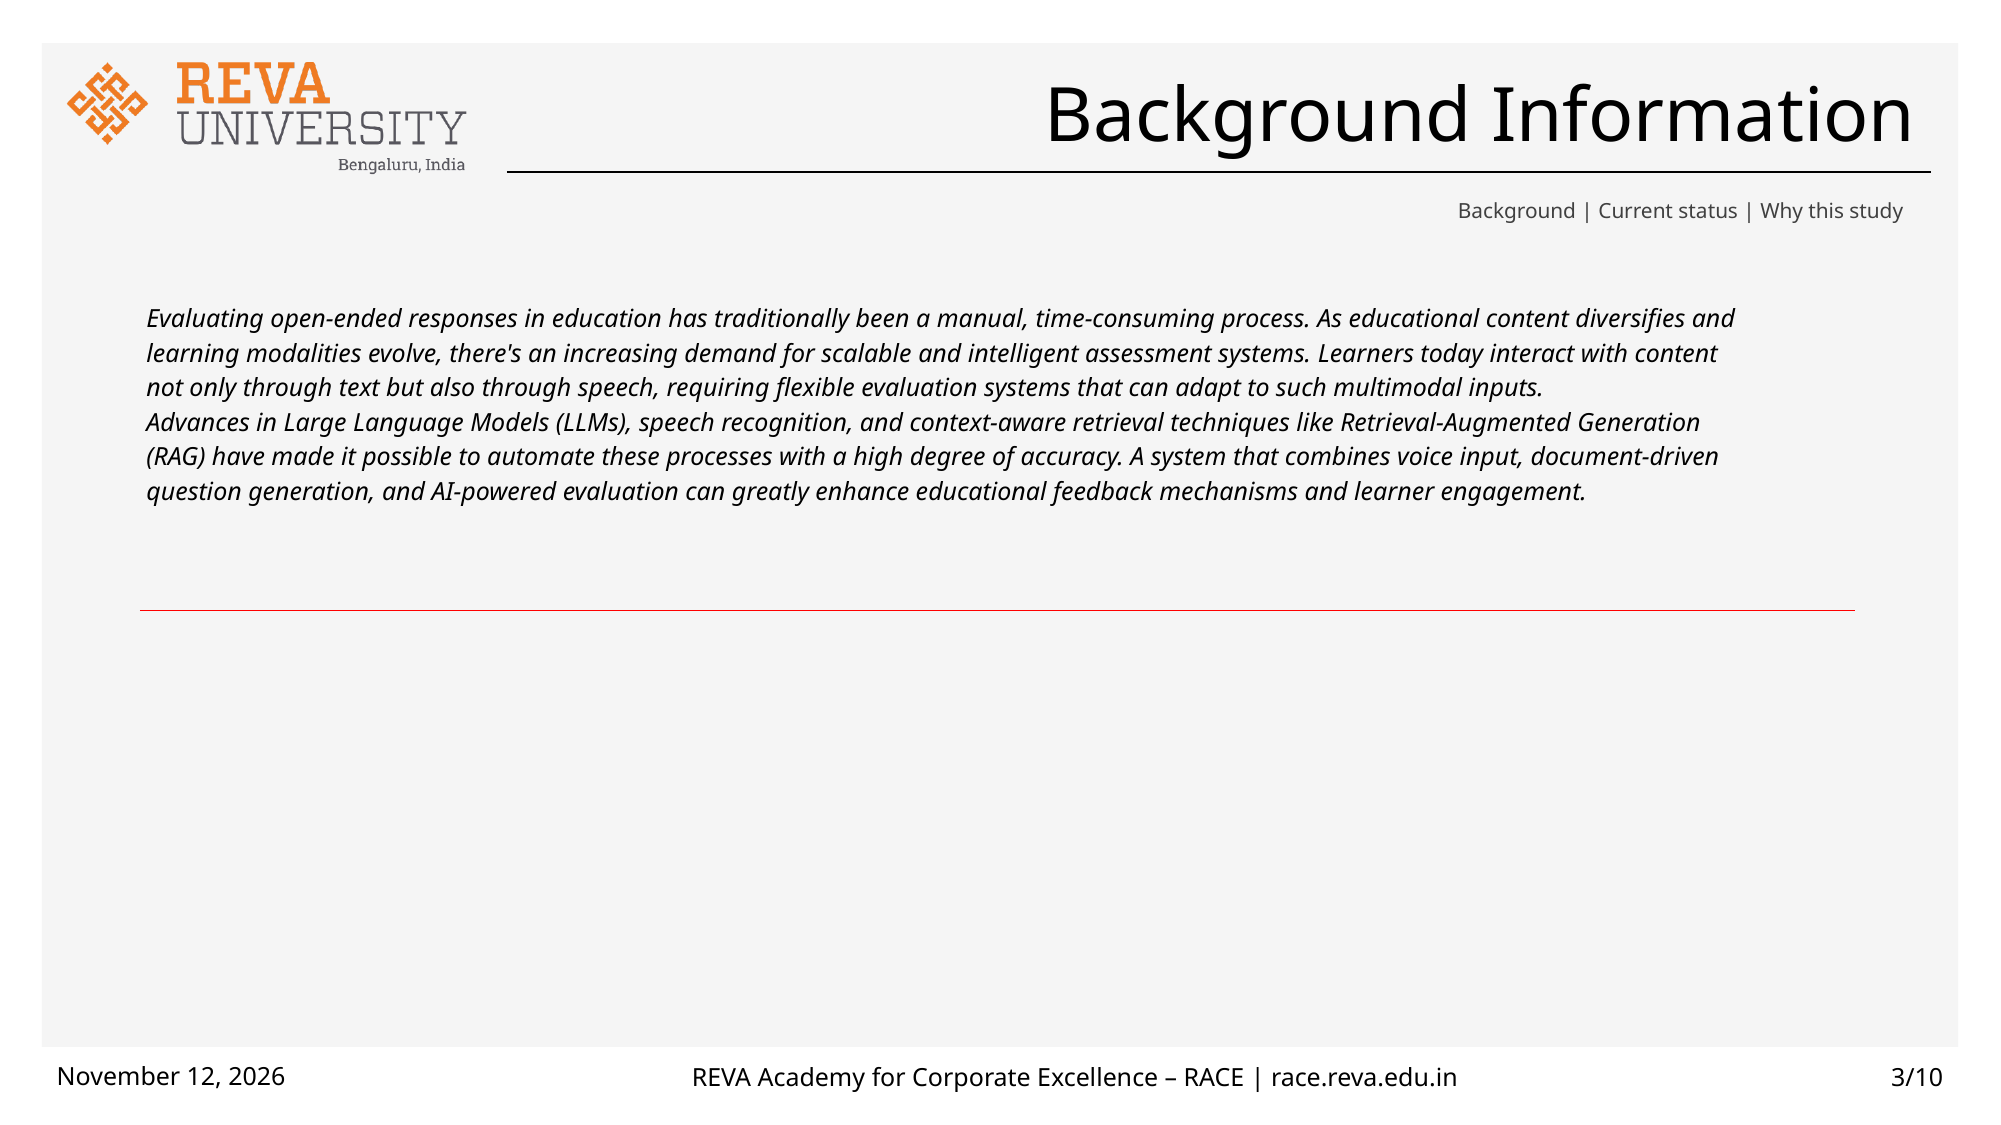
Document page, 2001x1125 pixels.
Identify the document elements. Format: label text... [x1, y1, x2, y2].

footer REVA Academy for Corporate Excellence – RACE | race.reva.edu.in [520, 1047, 1475, 1107]
text_box Evaluating open-ended responses in education has traditionally been a manual, time-consuming process. As educational content diversifies and learning modalities evolve, there's an increasing demand for scalable and intelligent assessment systems. Learners today interact with content not only through text but also through speech, requiring flexible evaluation systems that can adapt to such multimodal inputs. Advances in Large Language Models (LLMs), speech recognition, and context-aware retrieval techniques like Retrieval-Augmented Generation (RAG) have made it possible to automate these processes with a high degree of accuracy. A system that combines voice input, document-driven question generation, and AI-powered evaluation can greatly enhance educational feedback mechanisms and learner engagement. [131, 291, 1772, 513]
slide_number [41, 1047, 492, 1107]
picture [65, 62, 467, 176]
text_box Background | Current status | Why this study [1443, 190, 1959, 231]
title Background Information [555, 62, 1931, 173]
slide_number 3/10 [1508, 1047, 1959, 1107]
